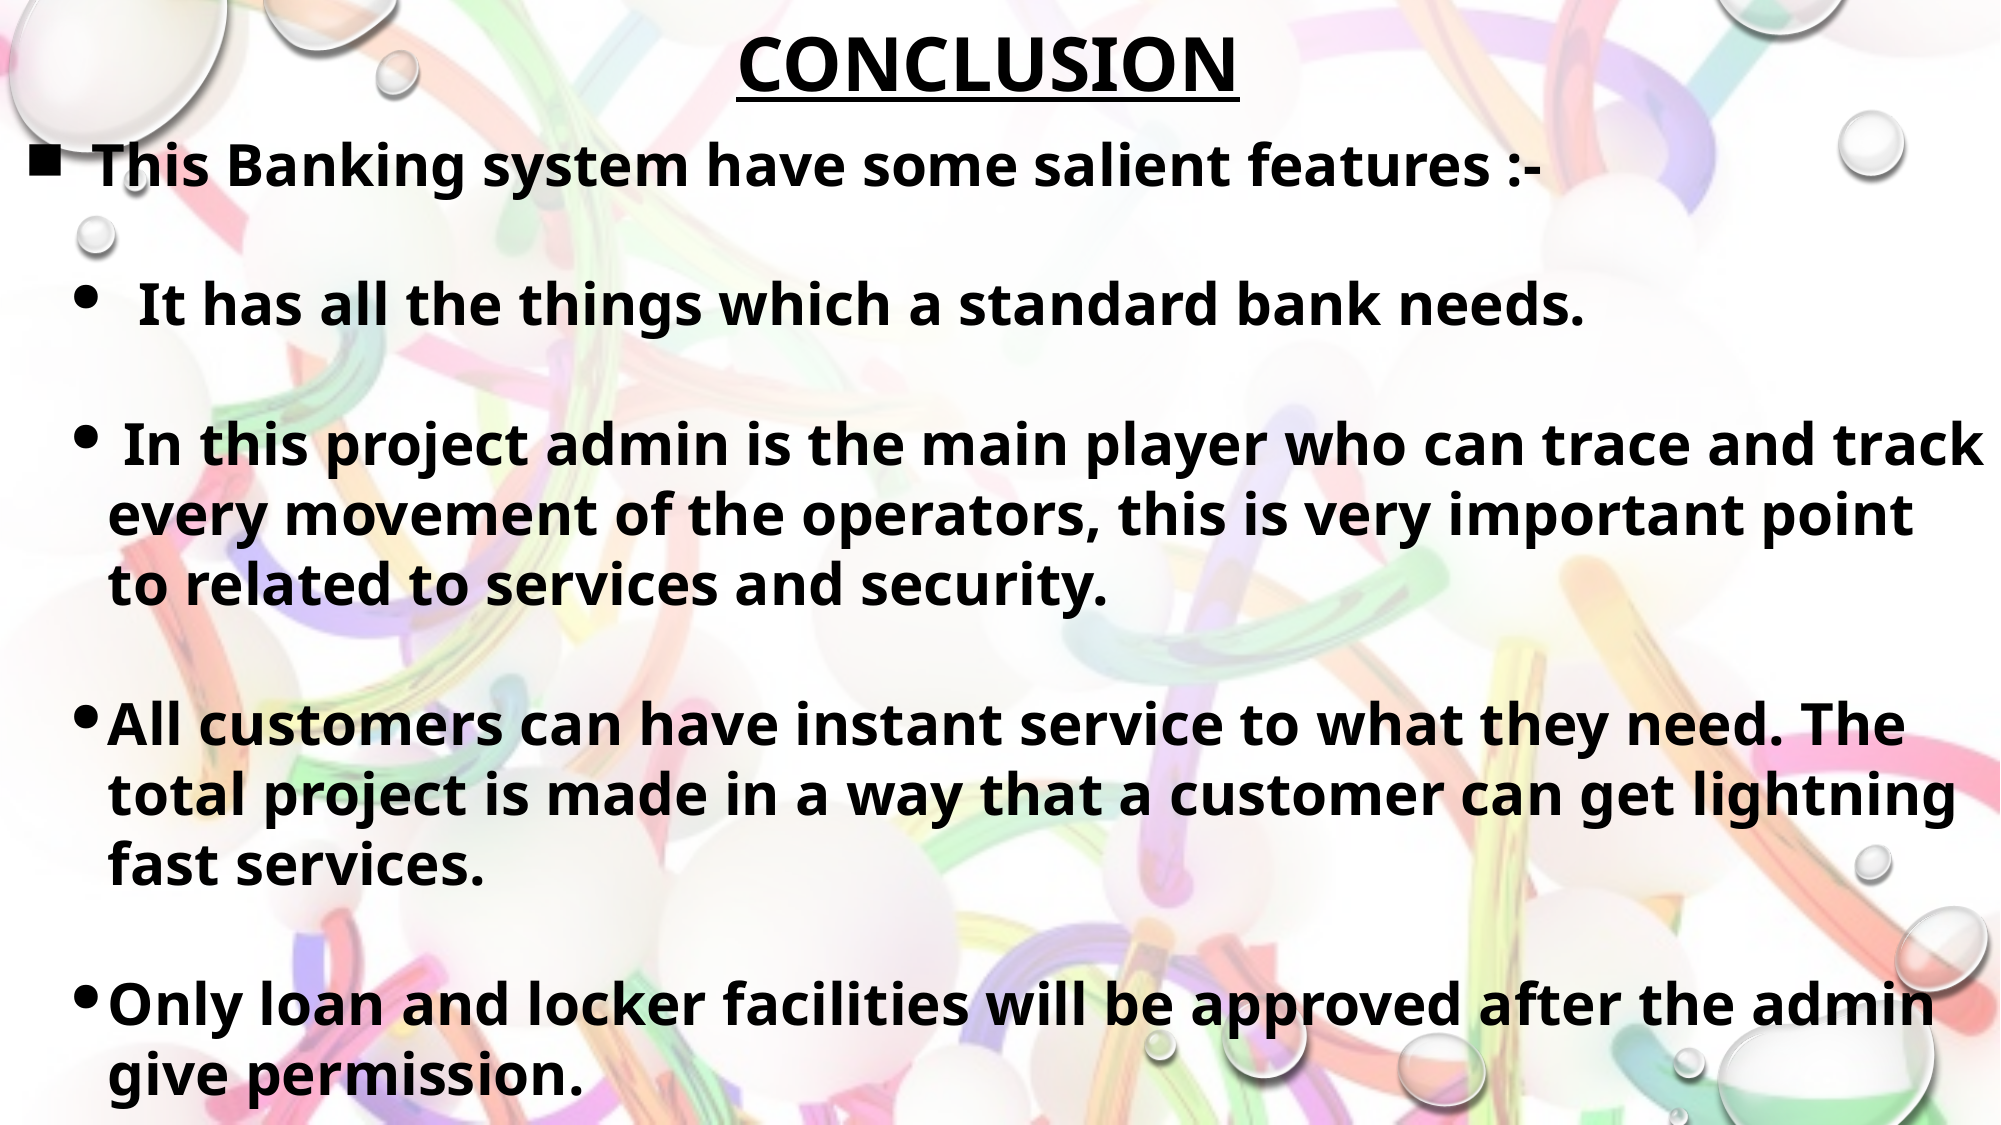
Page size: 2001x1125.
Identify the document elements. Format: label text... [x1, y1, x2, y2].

title Conclusion [291, 7, 1686, 120]
picture [0, 0, 2000, 1125]
text_box This Banking system have some salient features :- It has all the things which a standard bank needs. In this project admin is the main player who can trace and track every movement of the operators, this is very important point to related to services and security. All customers can have instant service to what they need. The total project is made in a way that a customer can get lightning fast services. Only loan and locker facilities will be approved after the admin give permission. The project is very easy to use to the new comers and every one can operate this software very easily with a minimum knowledge of computer. [18, 120, 2000, 1125]
